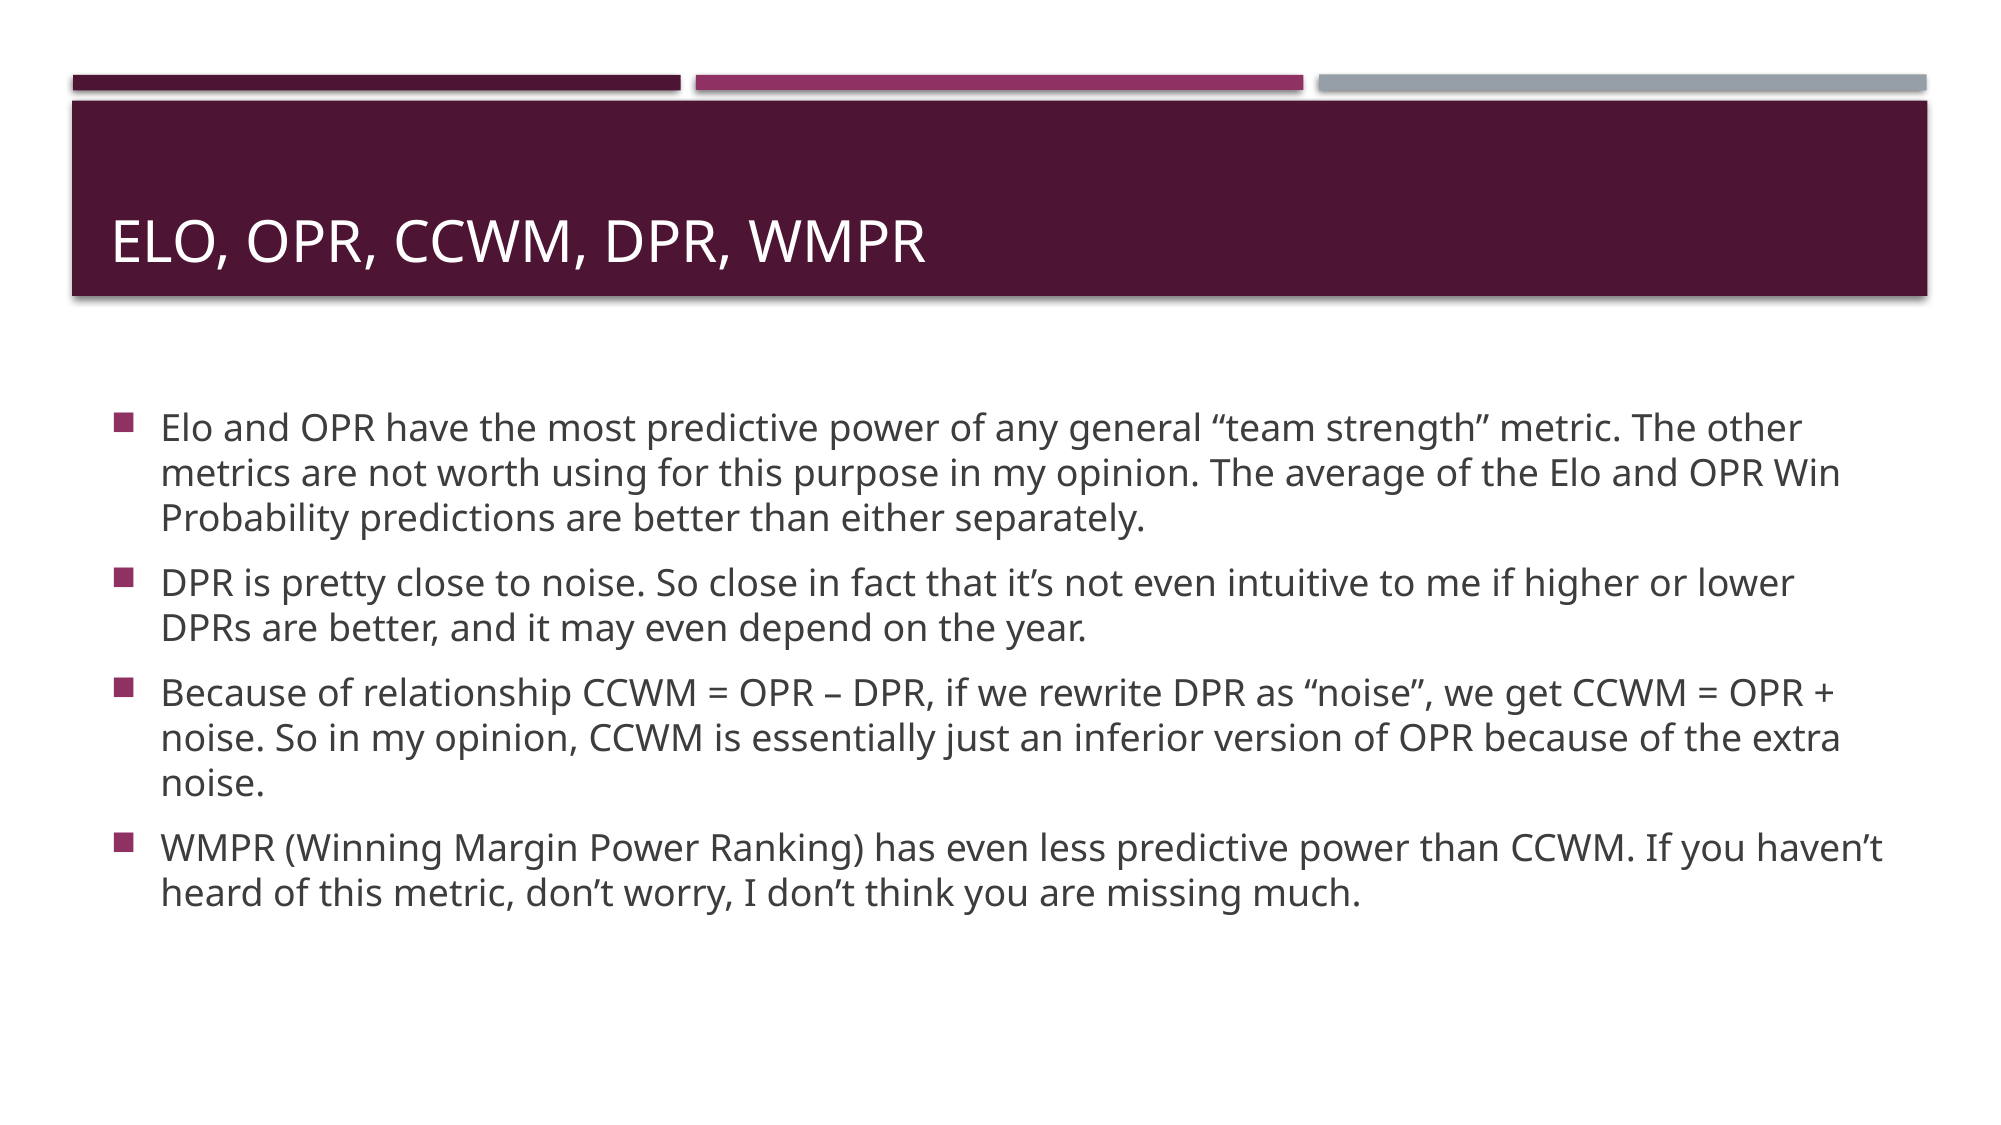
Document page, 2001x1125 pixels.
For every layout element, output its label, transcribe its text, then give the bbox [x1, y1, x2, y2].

list Elo and OPR have the most predictive power of any general “team strength” metric. The other metrics are not worth using for this purpose in my opinion. The average of the Elo and OPR Win Probability predictions are better than either separately. DPR is pretty close to noise. So close in fact that it’s not even intuitive to me if higher or lower DPRs are better, and it may even depend on the year. Because of relationship CCWM = OPR – DPR, if we rewrite DPR as “noise”, we get CCWM = OPR + noise. So in my opinion, CCWM is essentially just an inferior version of OPR because of the extra noise. WMPR (Winning Margin Power Ranking) has even less predictive power than CCWM. If you haven’t heard of this metric, don’t worry, I don’t think you are missing much. [95, 357, 1905, 962]
title Elo, OPR, CCWM, DPR, WMPR [95, 115, 1905, 282]
